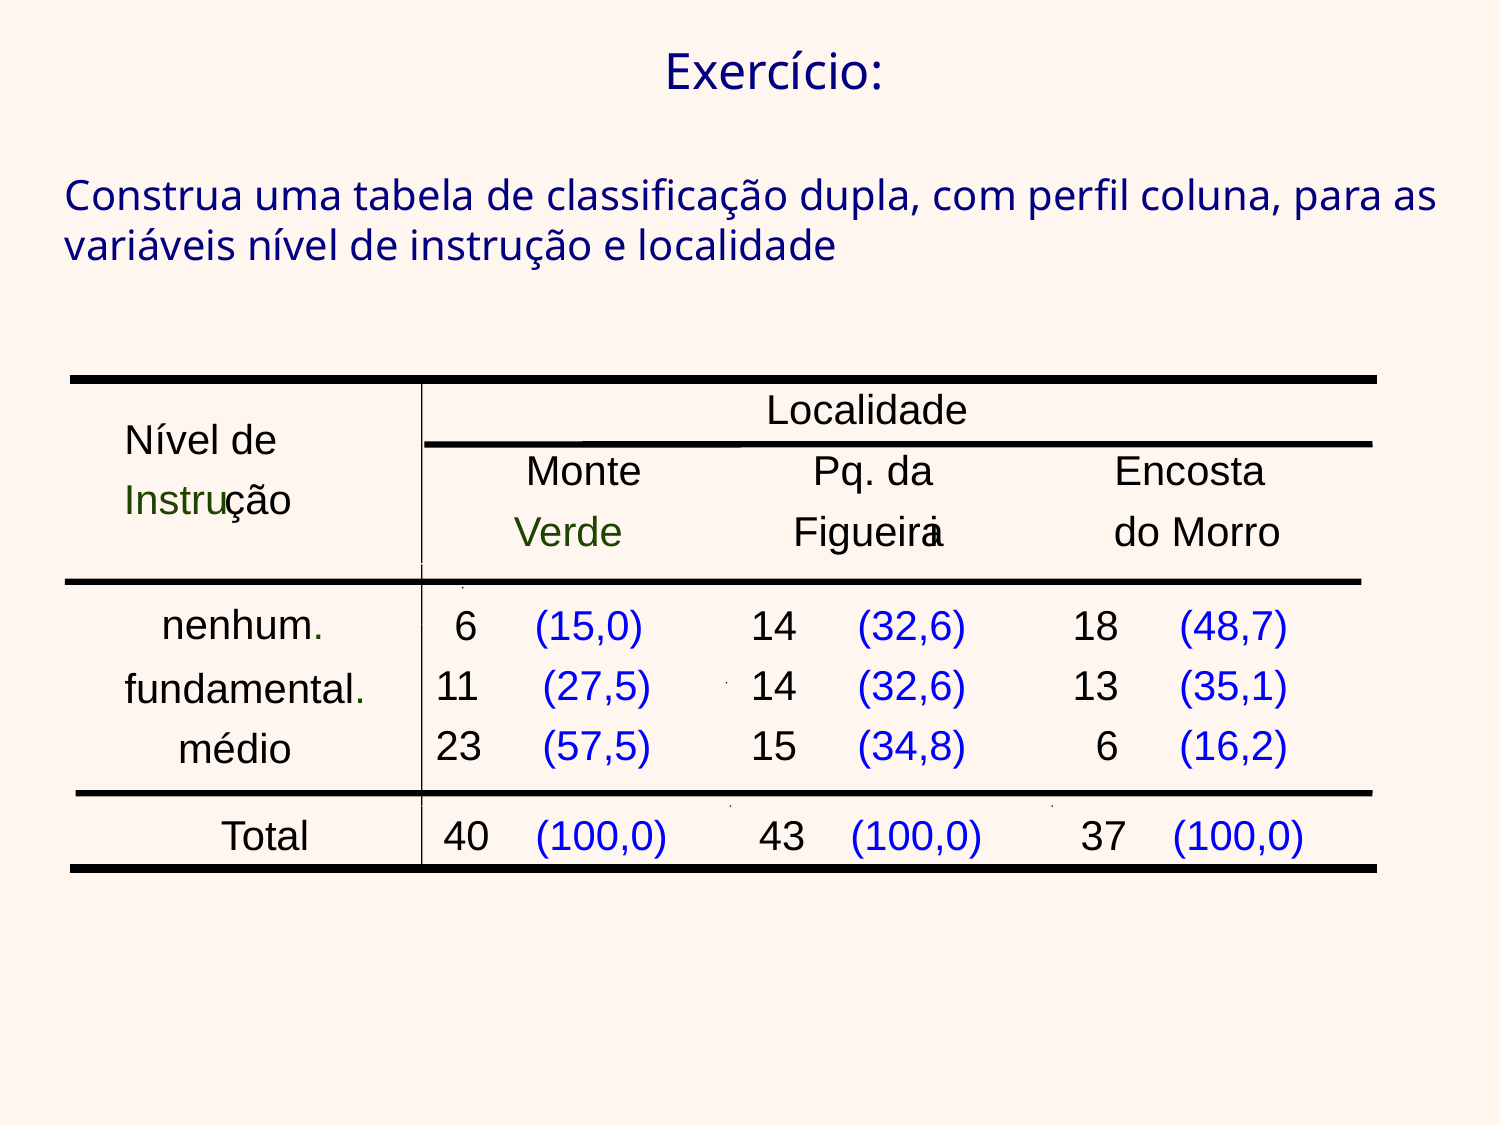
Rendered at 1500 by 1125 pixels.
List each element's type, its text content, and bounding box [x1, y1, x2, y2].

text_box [64, 378, 1374, 870]
title Exercício: Construa uma tabela de classificação dupla, com perfil coluna, para as variáveis nível de instrução e localidade [49, 25, 1465, 284]
